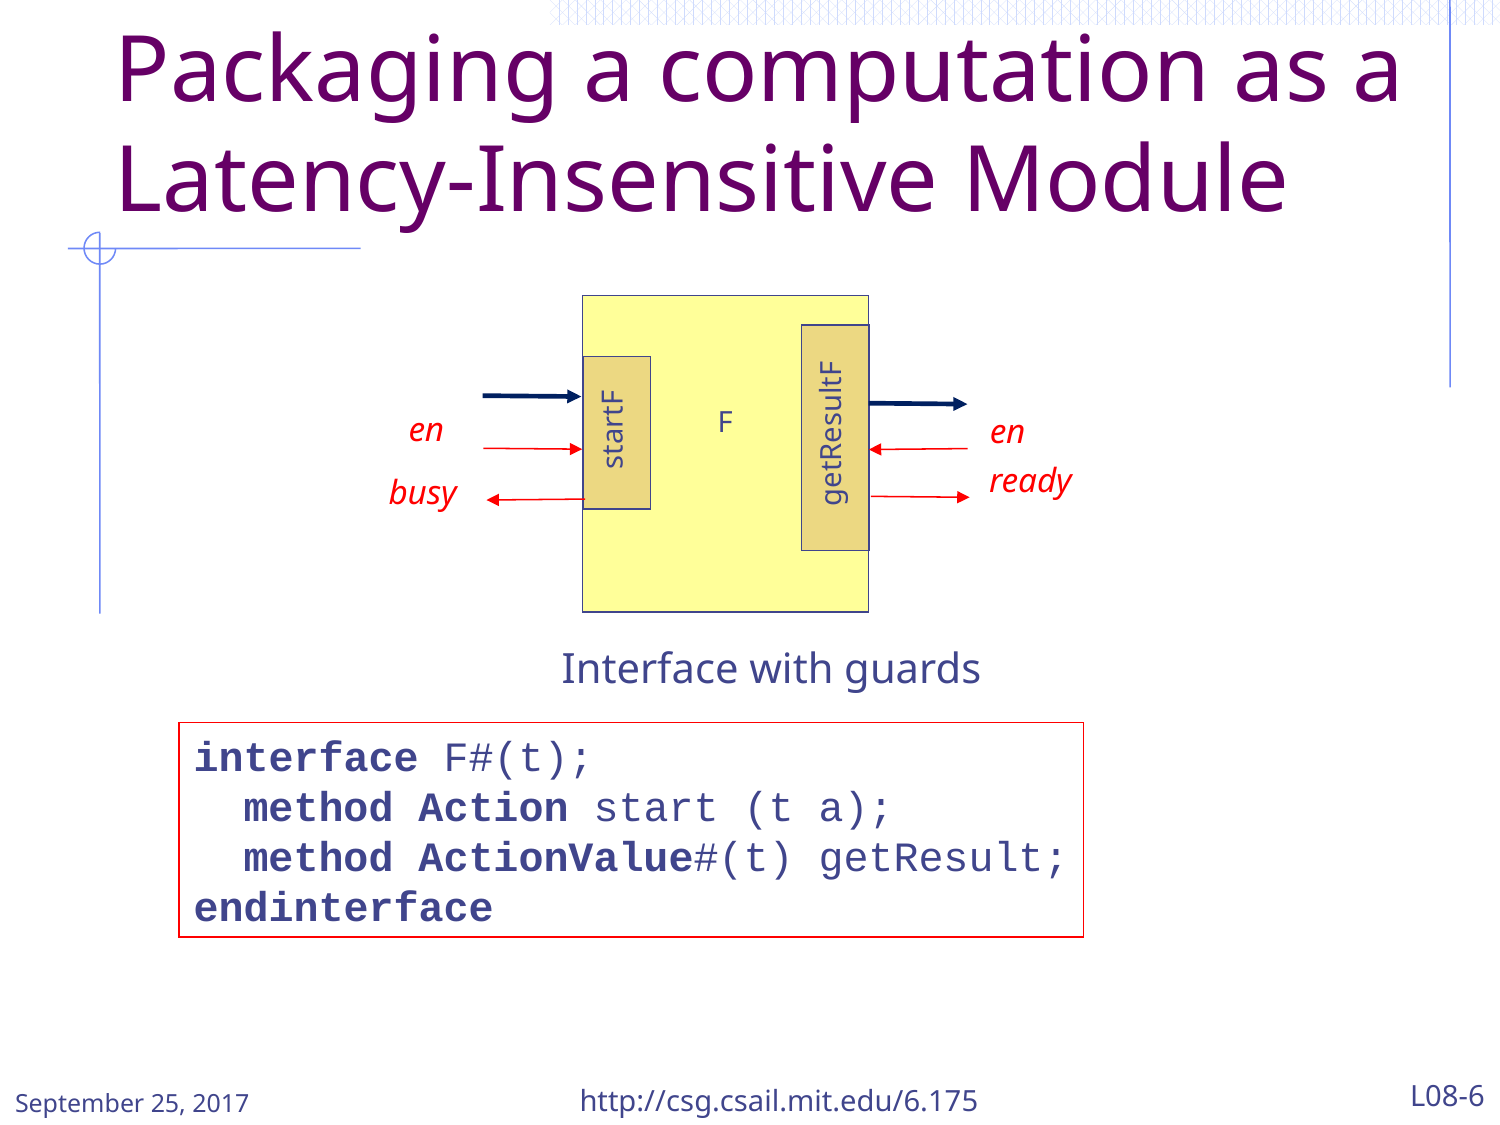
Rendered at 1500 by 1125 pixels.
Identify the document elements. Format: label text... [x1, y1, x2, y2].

slide_number L08-6 [1187, 1049, 1500, 1125]
footer http://csg.csail.mit.edu/6.175 [508, 1049, 1051, 1125]
text_box interface F#(t); method Action start (t a); method ActionValue#(t) getResult; endinterface [178, 722, 1084, 938]
title Packaging a computation as a Latency-Insensitive Module [99, 49, 1480, 238]
text_box Interface with guards [546, 634, 997, 700]
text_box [354, 295, 1109, 613]
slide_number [0, 1049, 313, 1125]
